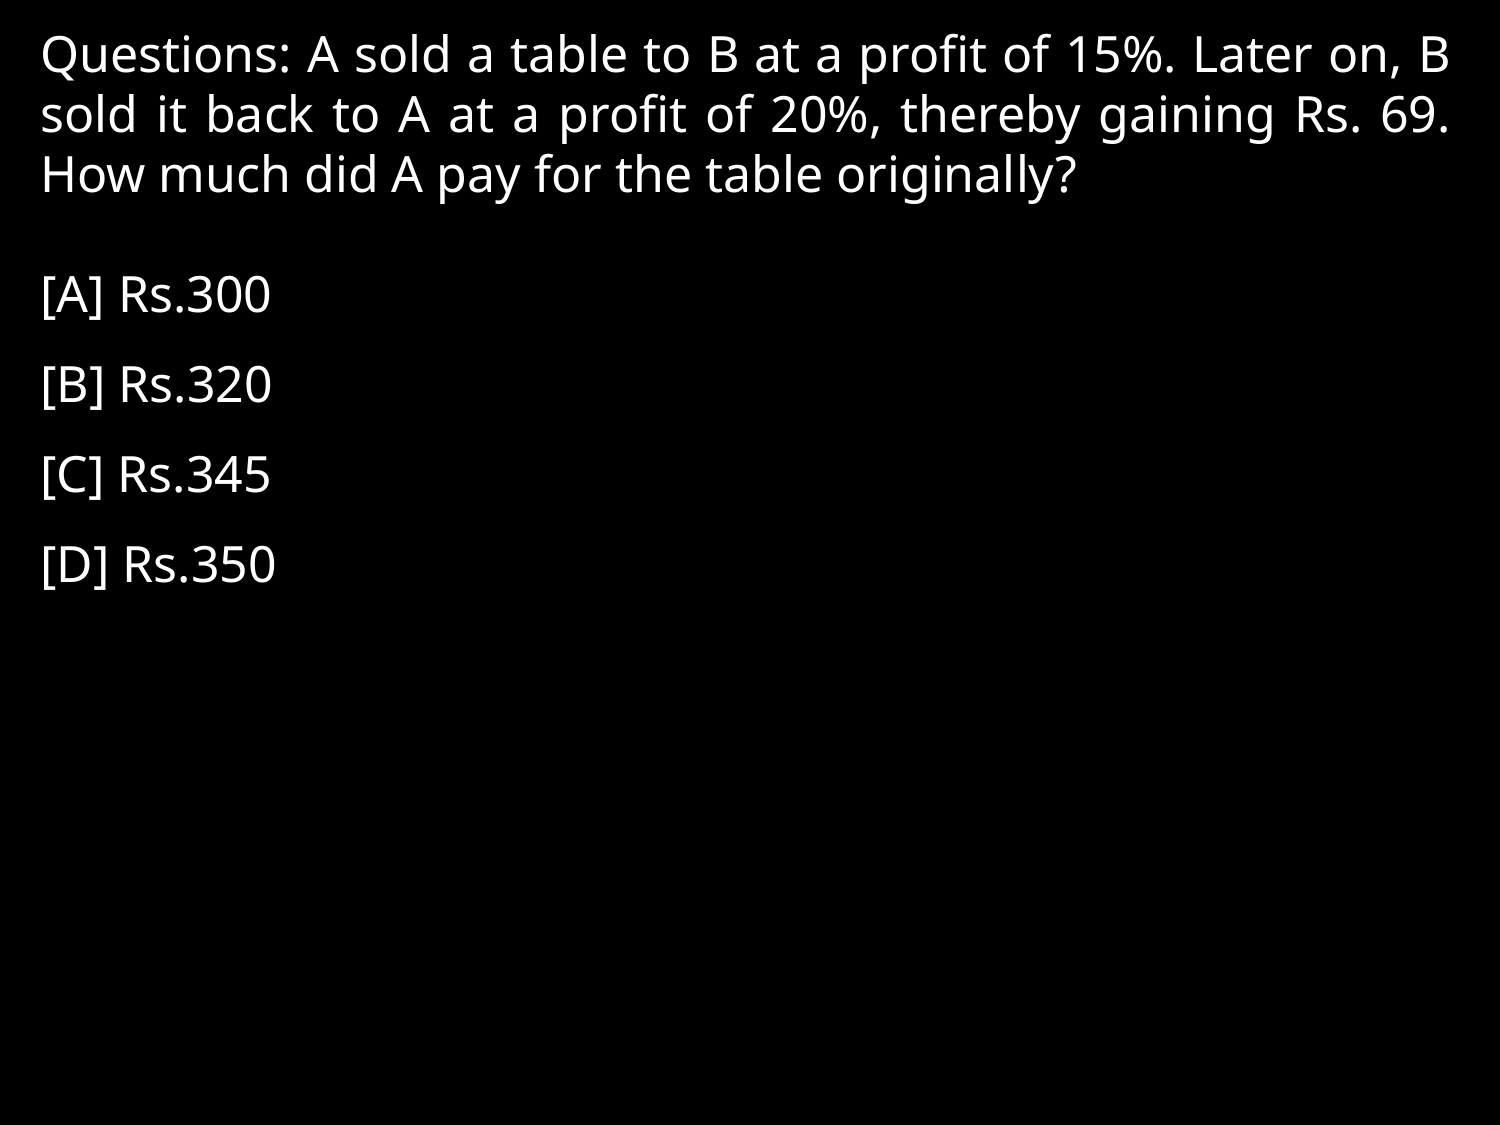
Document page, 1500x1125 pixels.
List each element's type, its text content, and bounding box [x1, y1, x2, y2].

text_box Questions: A sold a table to B at a profit of 15%. Later on, B sold it back to A at a profit of 20%, thereby gaining Rs. 69. How much did A pay for the table originally? [A] Rs.300 [B] Rs.320 [C] Rs.345 [D] Rs.350 [25, 15, 1467, 601]
